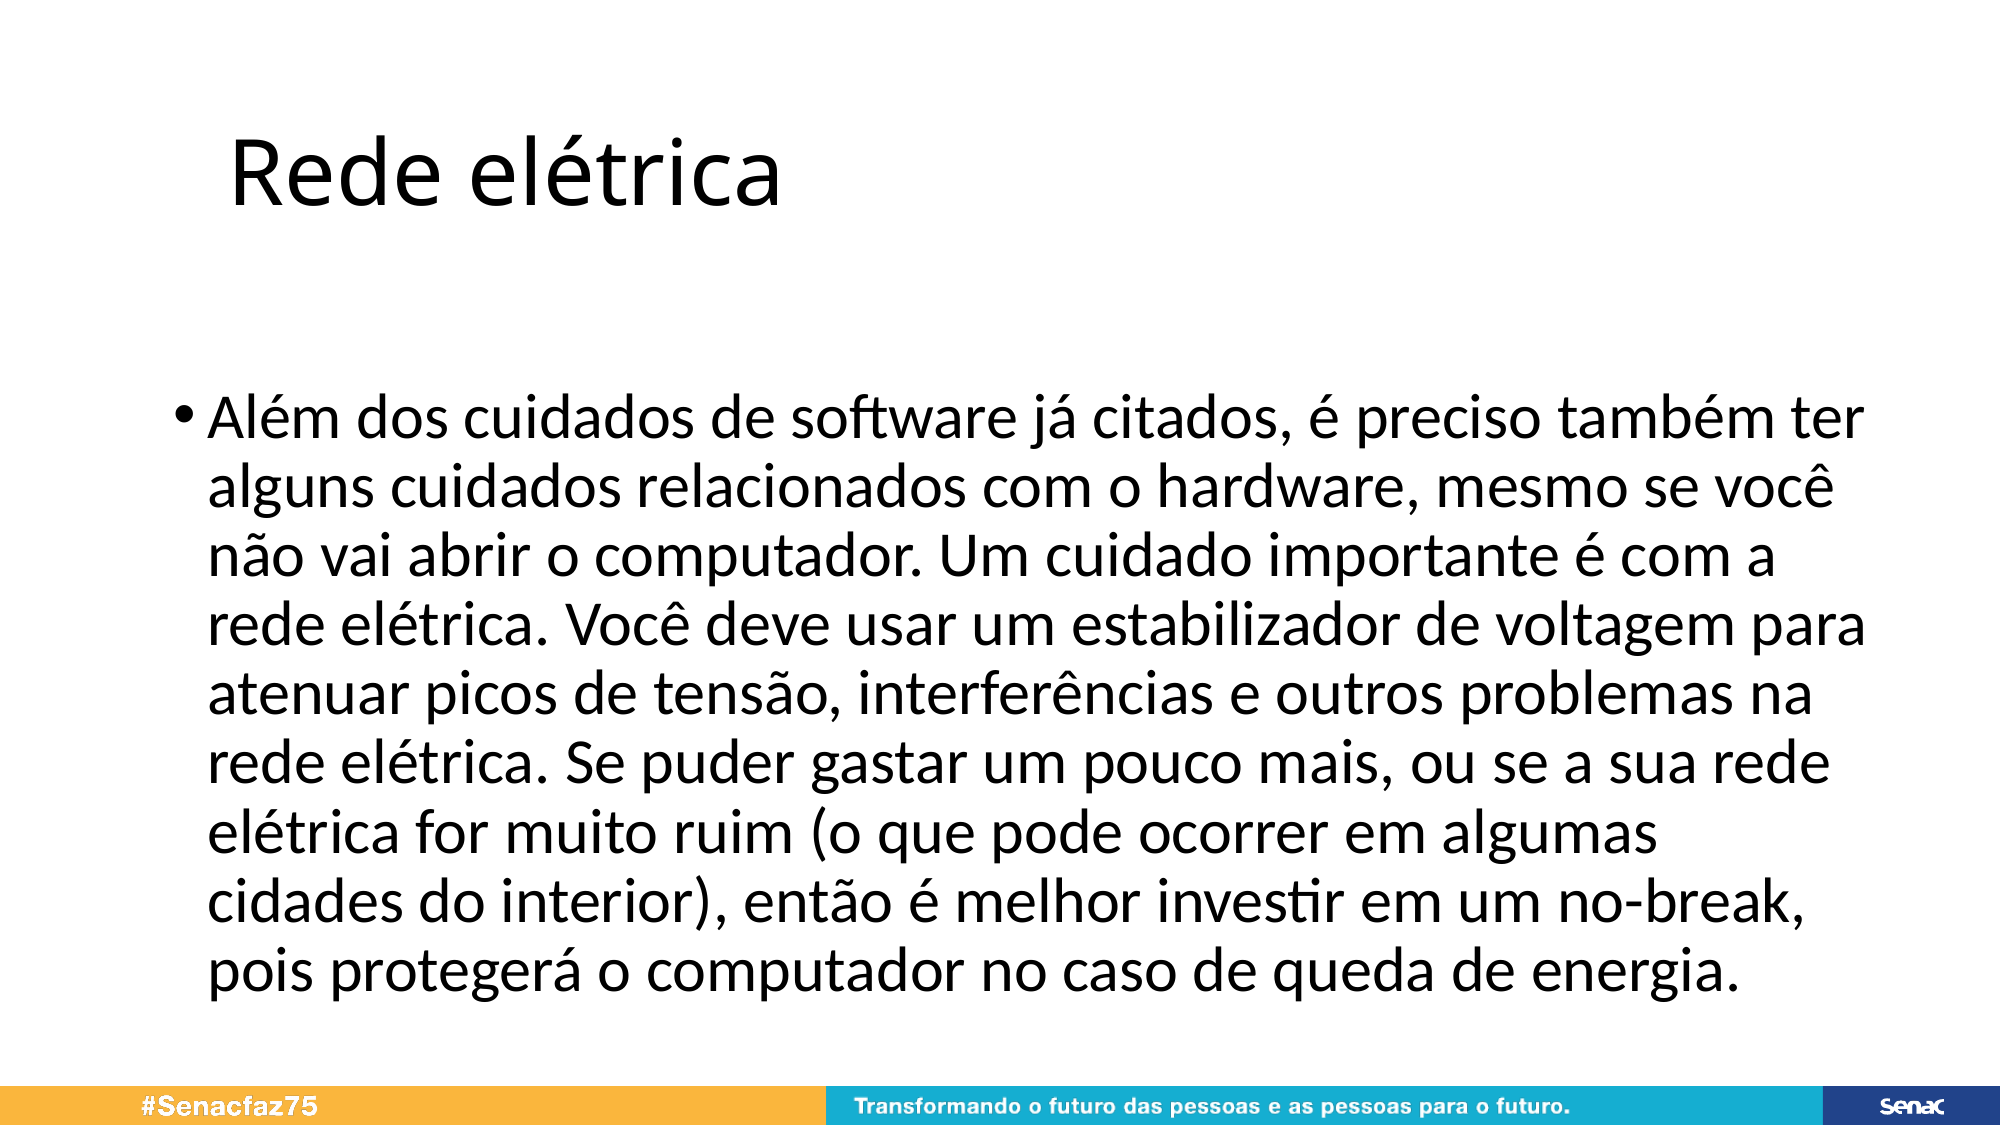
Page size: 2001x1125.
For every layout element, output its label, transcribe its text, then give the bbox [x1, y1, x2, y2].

list Além dos cuidados de software já citados, é preciso também ter alguns cuidados relacionados com o hardware, mesmo se você não vai abrir o computador. Um cuidado importante é com a rede elétrica. Você deve usar um estabilizador de voltagem para atenuar picos de tensão, interferências e outros problemas na rede elétrica. Se puder gastar um pouco mais, ou se a sua rede elétrica for muito ruim (o que pode ocorrer em algumas cidades do interior), então é melhor investir em um no-break, pois protegerá o computador no caso de queda de energia. [158, 337, 1884, 1051]
title Rede elétrica [212, 59, 1830, 278]
picture [0, 1078, 2000, 1125]
